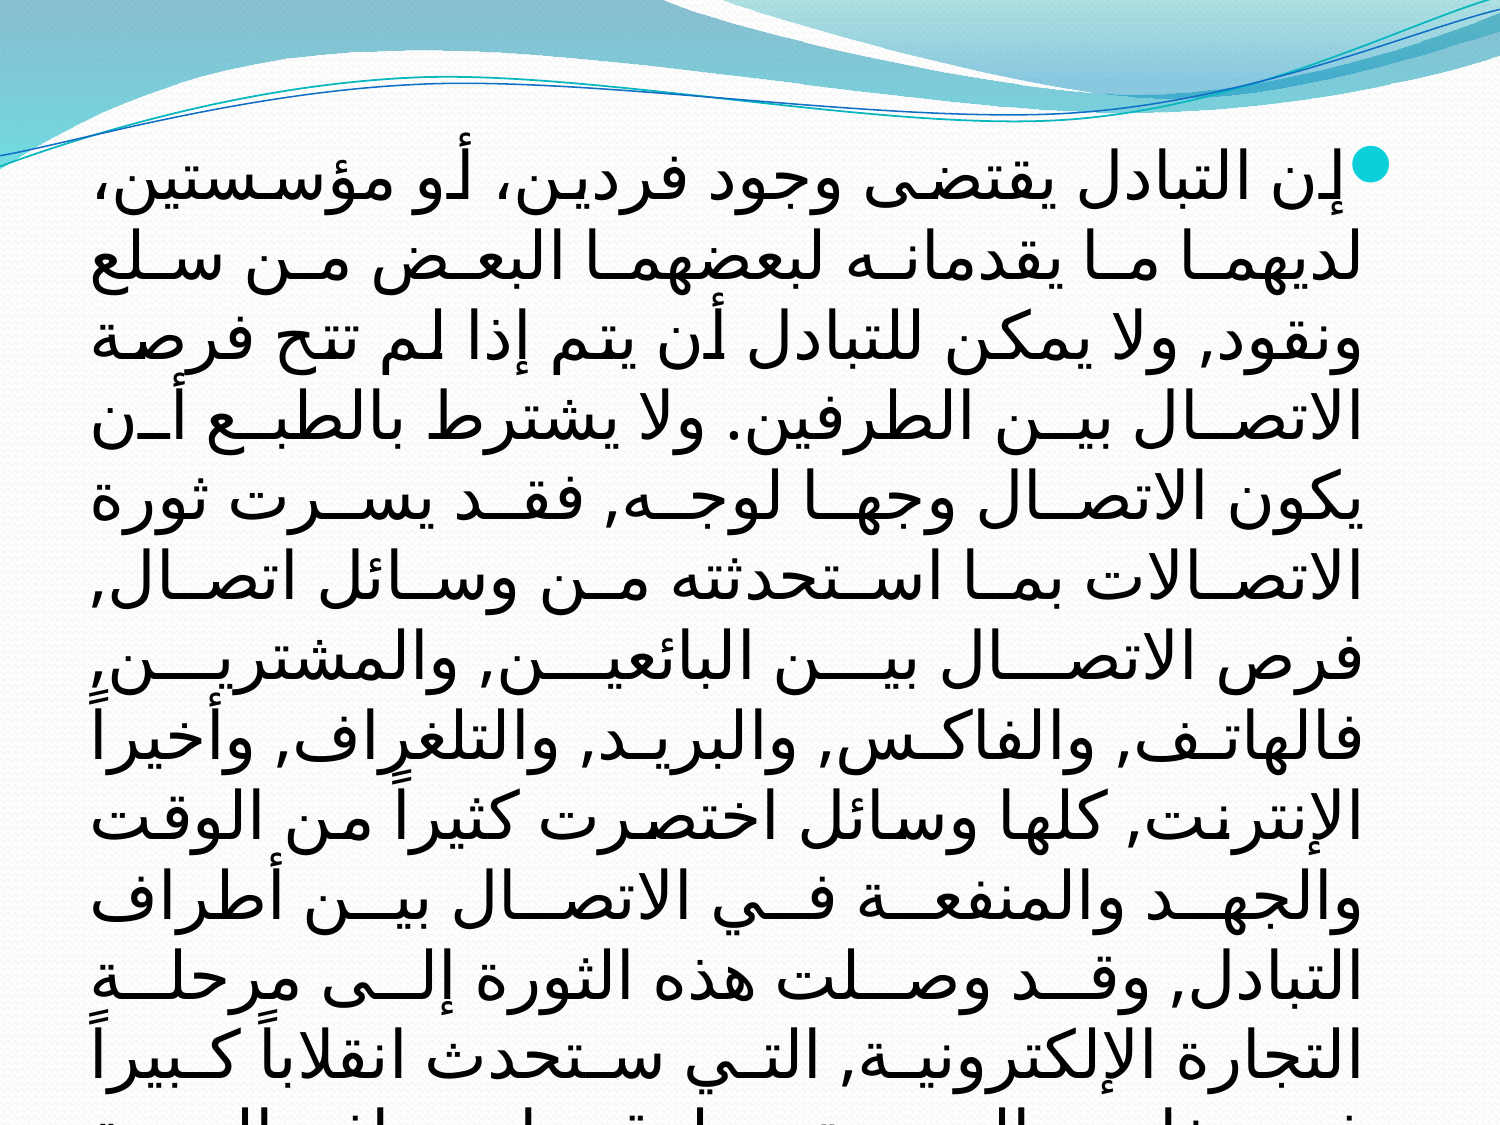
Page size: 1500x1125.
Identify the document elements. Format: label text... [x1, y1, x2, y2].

list إن التبادل يقتضى وجود فردين، أو مؤسستين، لديهما ما يقدمانه لبعضهما البعض من سلع ونقود, ولا يمكن للتبادل أن يتم إذا لم تتح فرصة الاتصال بين الطرفين. ولا يشترط بالطبع أن يكون الاتصال وجها لوجه, فقد يسرت ثورة الاتصالات بما استحدثته من وسائل اتصال, فرص الاتصال بين البائعين, والمشترين, فالهاتف, والفاكس, والبريد, والتلغراف, وأخيراً الإنترنت, كلها وسائل اختصرت كثيراً من الوقت والجهد والمنفعة في الاتصال بين أطراف التبادل, وقد وصلت هذه الثورة إلى مرحلة التجارة الإلكترونية, التي ستحدث انقلاباً كبيراً في مفاهيم التسويق وطرقه, إن توافر الحرية والرغبة لدى طرفي التبادل يؤدي إلى تهيئة البيئة الملائمة لإتمام عملية التبادل. [75, 125, 1425, 1094]
